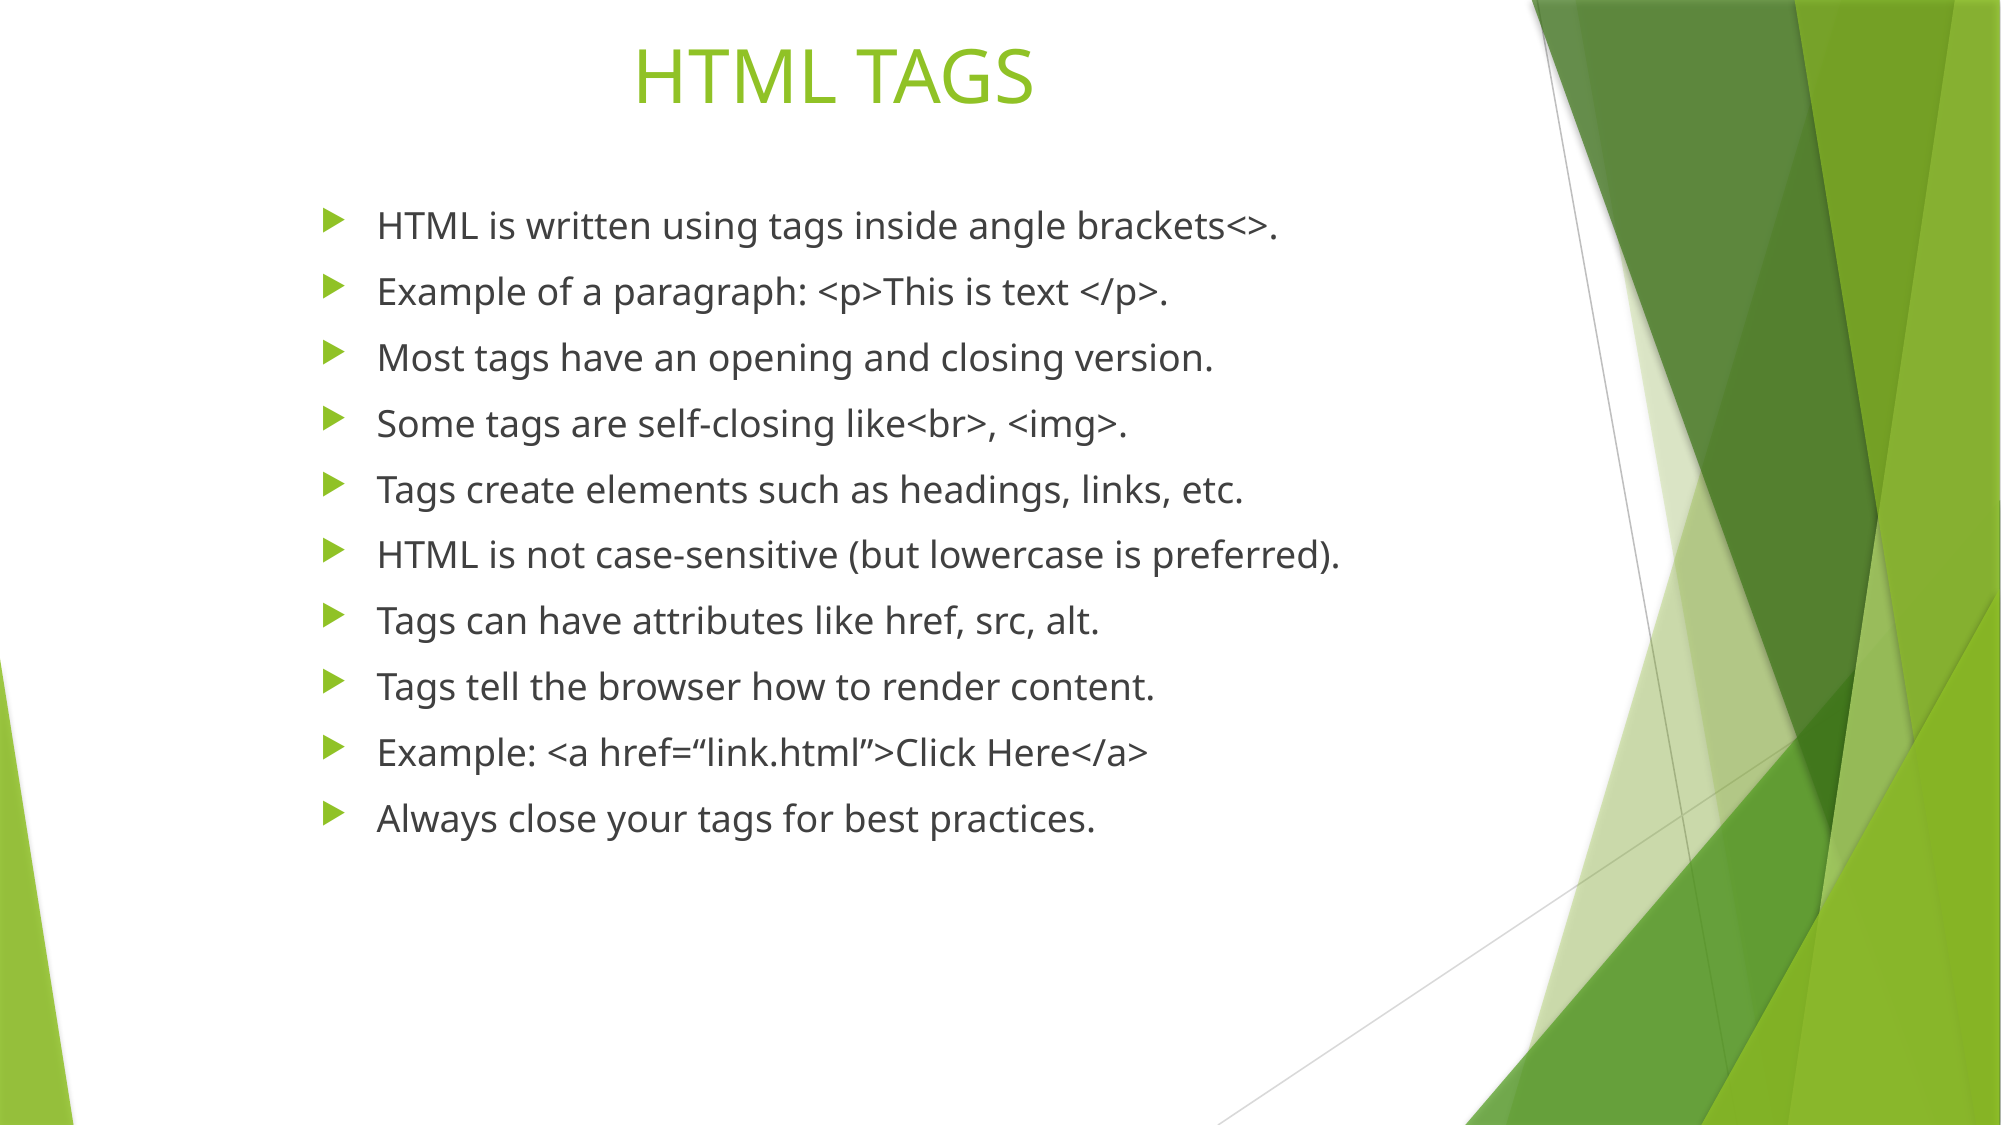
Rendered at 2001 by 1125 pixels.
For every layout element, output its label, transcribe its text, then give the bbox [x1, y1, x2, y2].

list HTML is written using tags inside angle brackets<>. Example of a paragraph: <p>This is text </p>. Most tags have an opening and closing version. Some tags are self-closing like<br>, <img>. Tags create elements such as headings, links, etc. HTML is not case-sensitive (but lowercase is preferred). Tags can have attributes like href, src, alt. Tags tell the browser how to render content. Example: <a href=“link.html”>Click Here</a> Always close your tags for best practices. [305, 194, 1522, 992]
title HTML TAGS [617, 21, 1125, 150]
